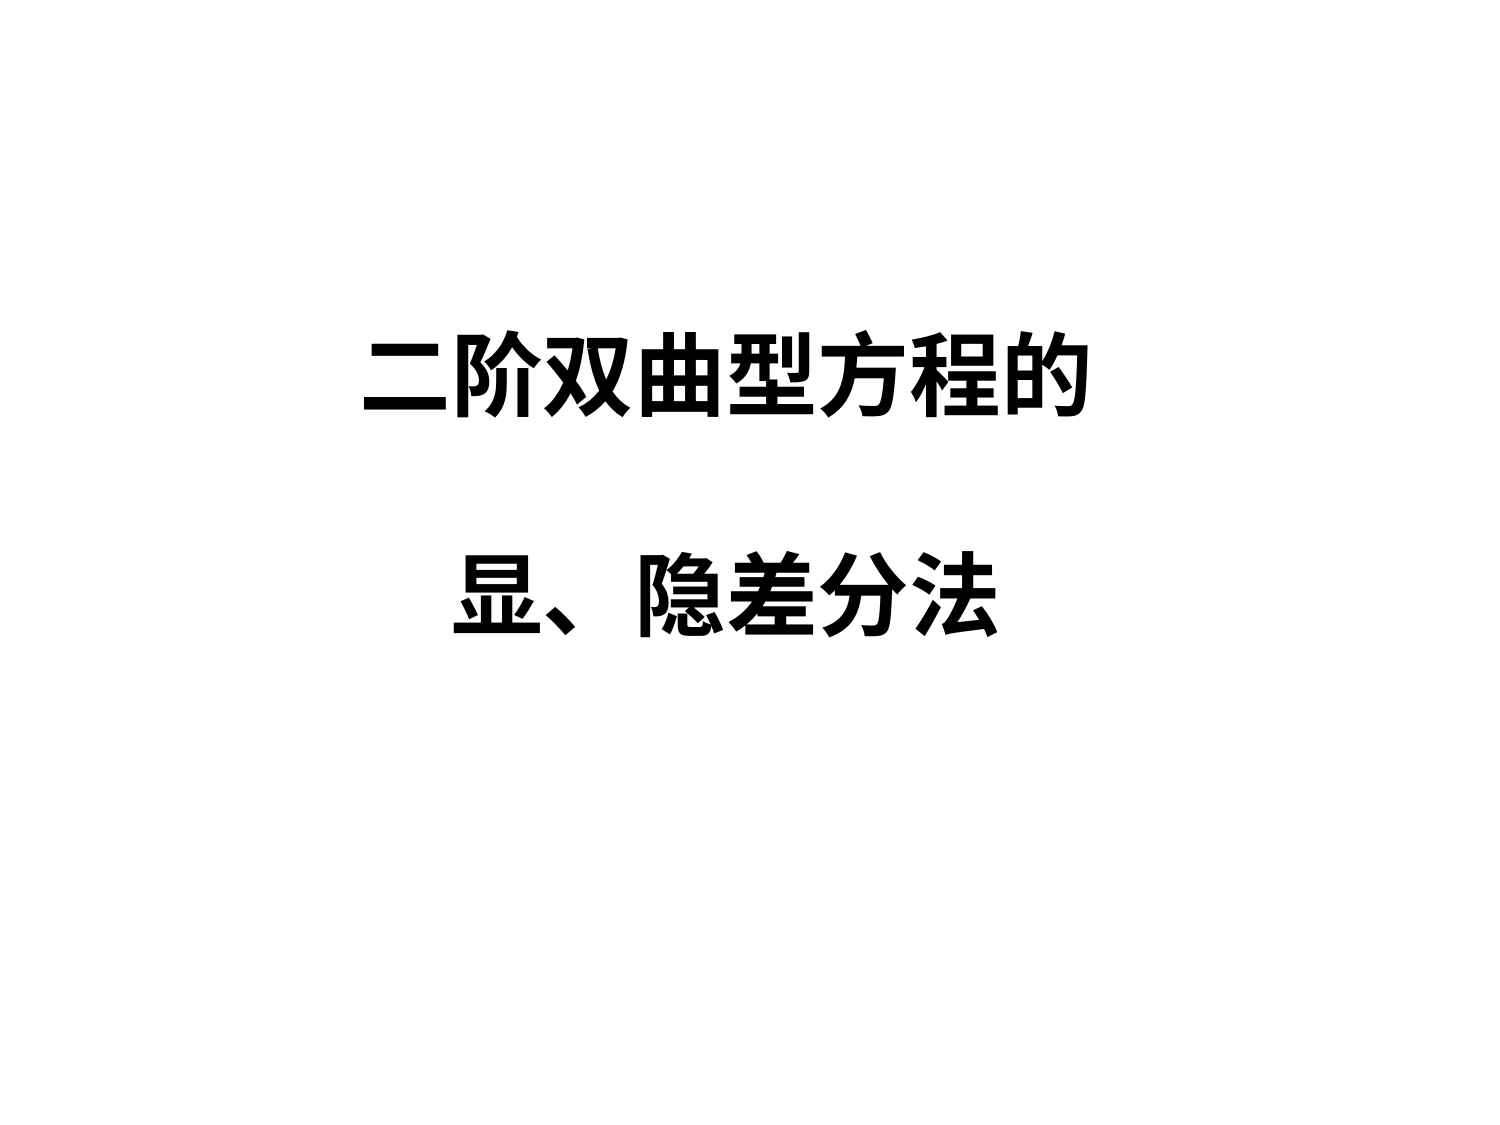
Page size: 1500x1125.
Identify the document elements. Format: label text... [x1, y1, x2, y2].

title 二阶双曲型方程的 显、隐差分法 [194, 198, 1259, 657]
